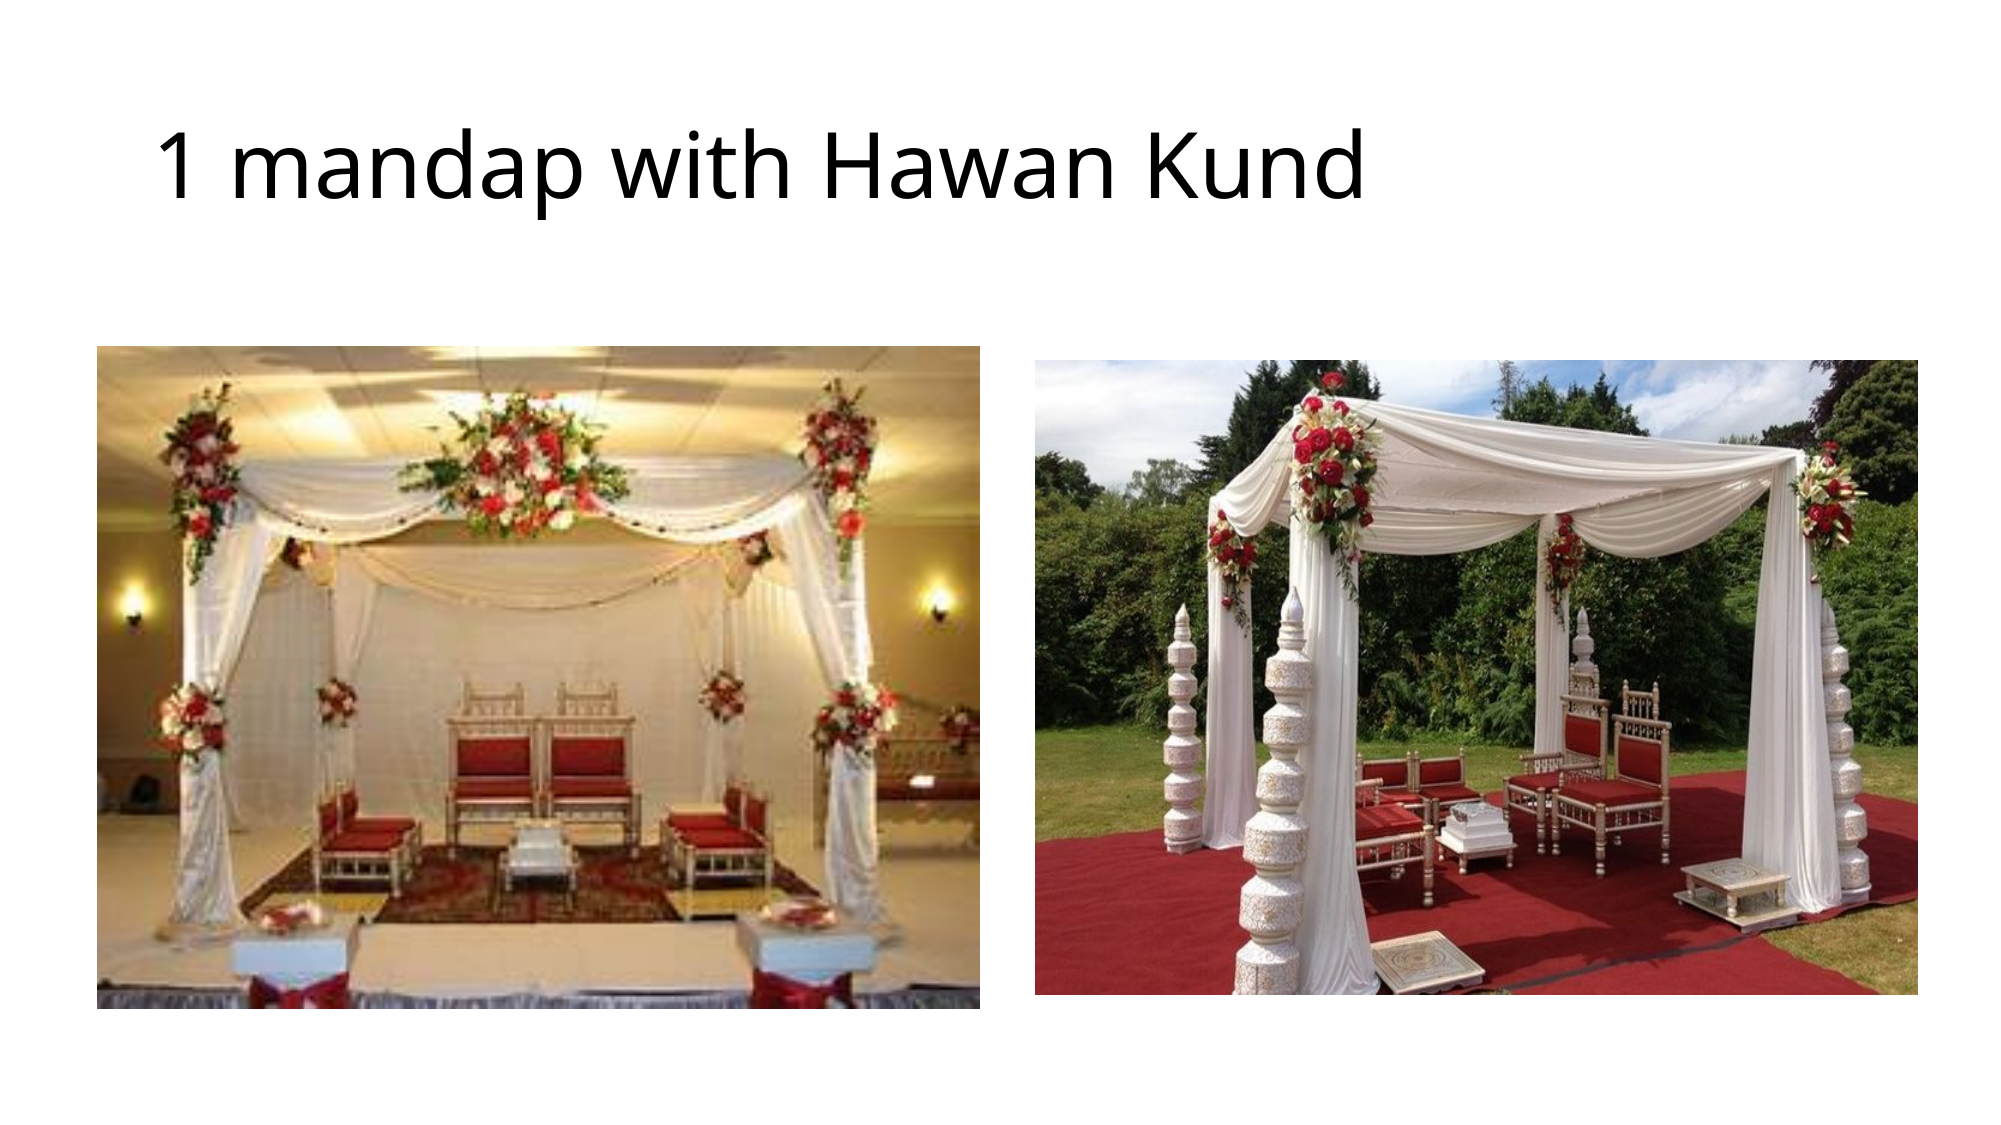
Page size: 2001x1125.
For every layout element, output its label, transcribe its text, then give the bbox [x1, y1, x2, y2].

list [97, 346, 980, 1009]
title 1 mandap with Hawan Kund [137, 59, 1863, 278]
picture [1035, 360, 1918, 995]
